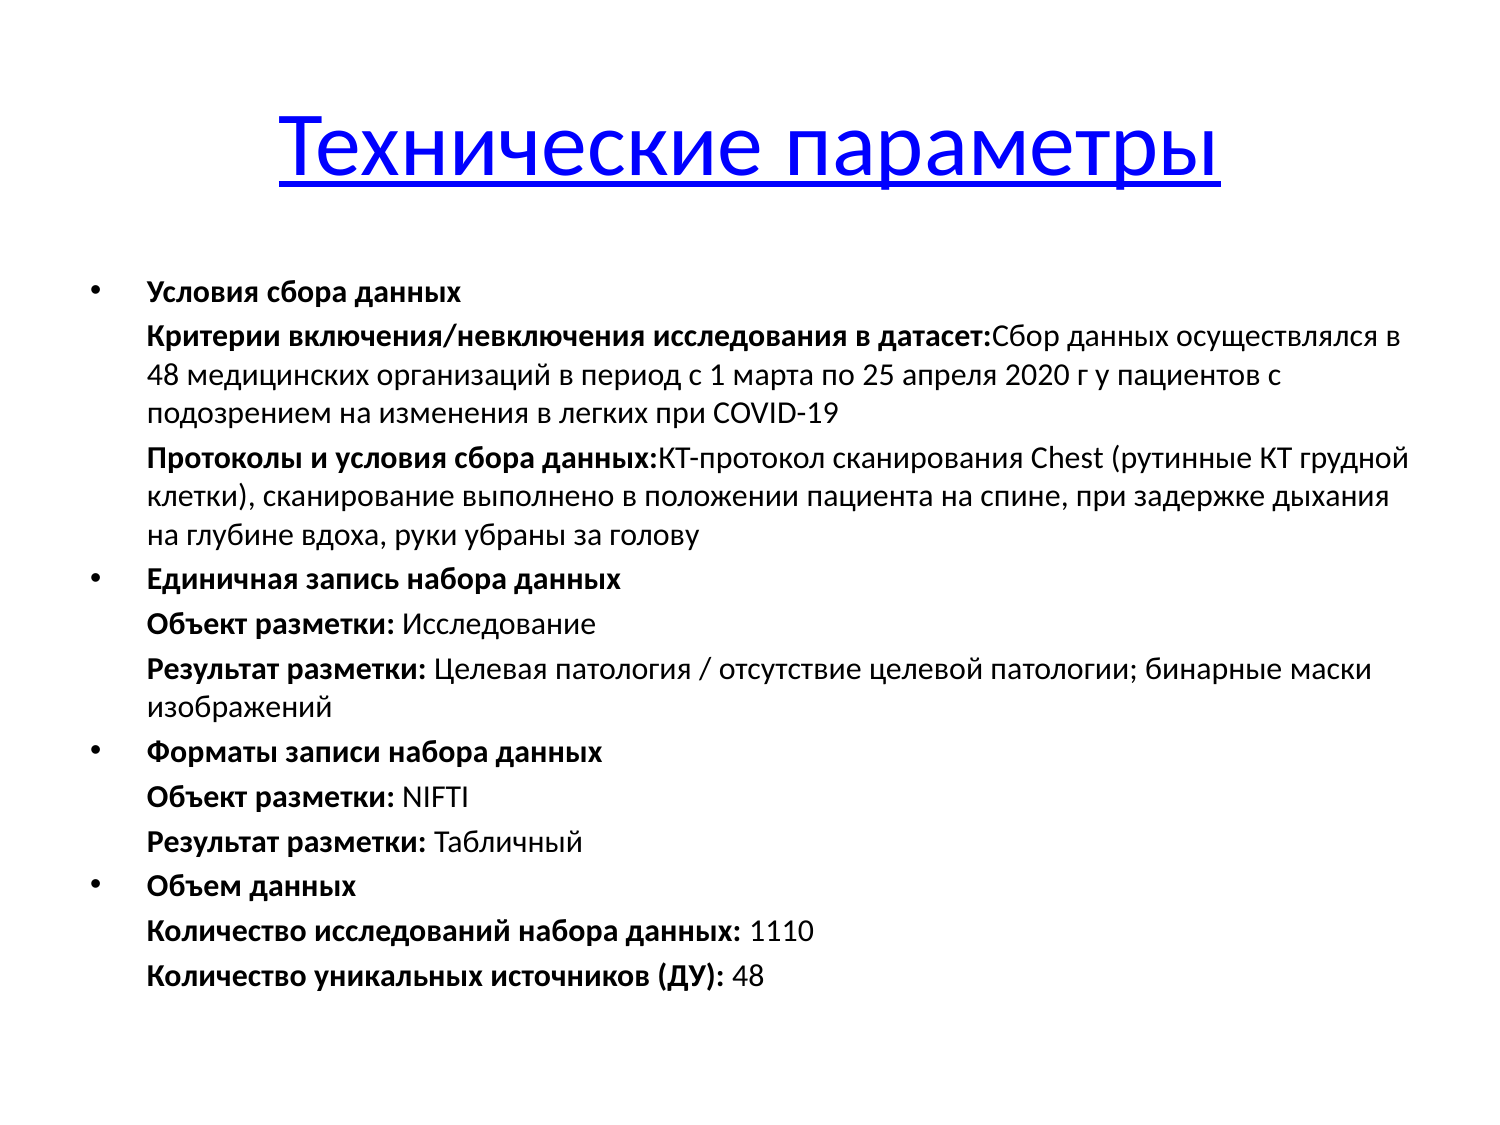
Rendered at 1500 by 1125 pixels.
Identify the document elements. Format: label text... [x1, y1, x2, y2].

list Условия сбора данных Критерии включения/невключения исследования в датасет:Сбор данных осуществлялся в 48 медицинских организаций в период с 1 марта по 25 апреля 2020 г у пациентов с подозрением на изменения в легких при COVID-19 Протоколы и условия сбора данных:КТ-протокол сканирования Chest (рутинные КТ грудной клетки), сканирование выполнено в положении пациента на спине, при задержке дыхания на глубине вдоха, руки убраны за голову Единичная запись набора данных Объект разметки: Исследование Результат разметки: Целевая патология / отсутствие целевой патологии; бинарные маски изображений Форматы записи набора данных Объект разметки: NIFTI Результат разметки: Табличный Объем данных Количество исследований набора данных: 1110 Количество уникальных источников (ДУ): 48 [75, 262, 1425, 1005]
title Технические параметры [75, 45, 1425, 233]
